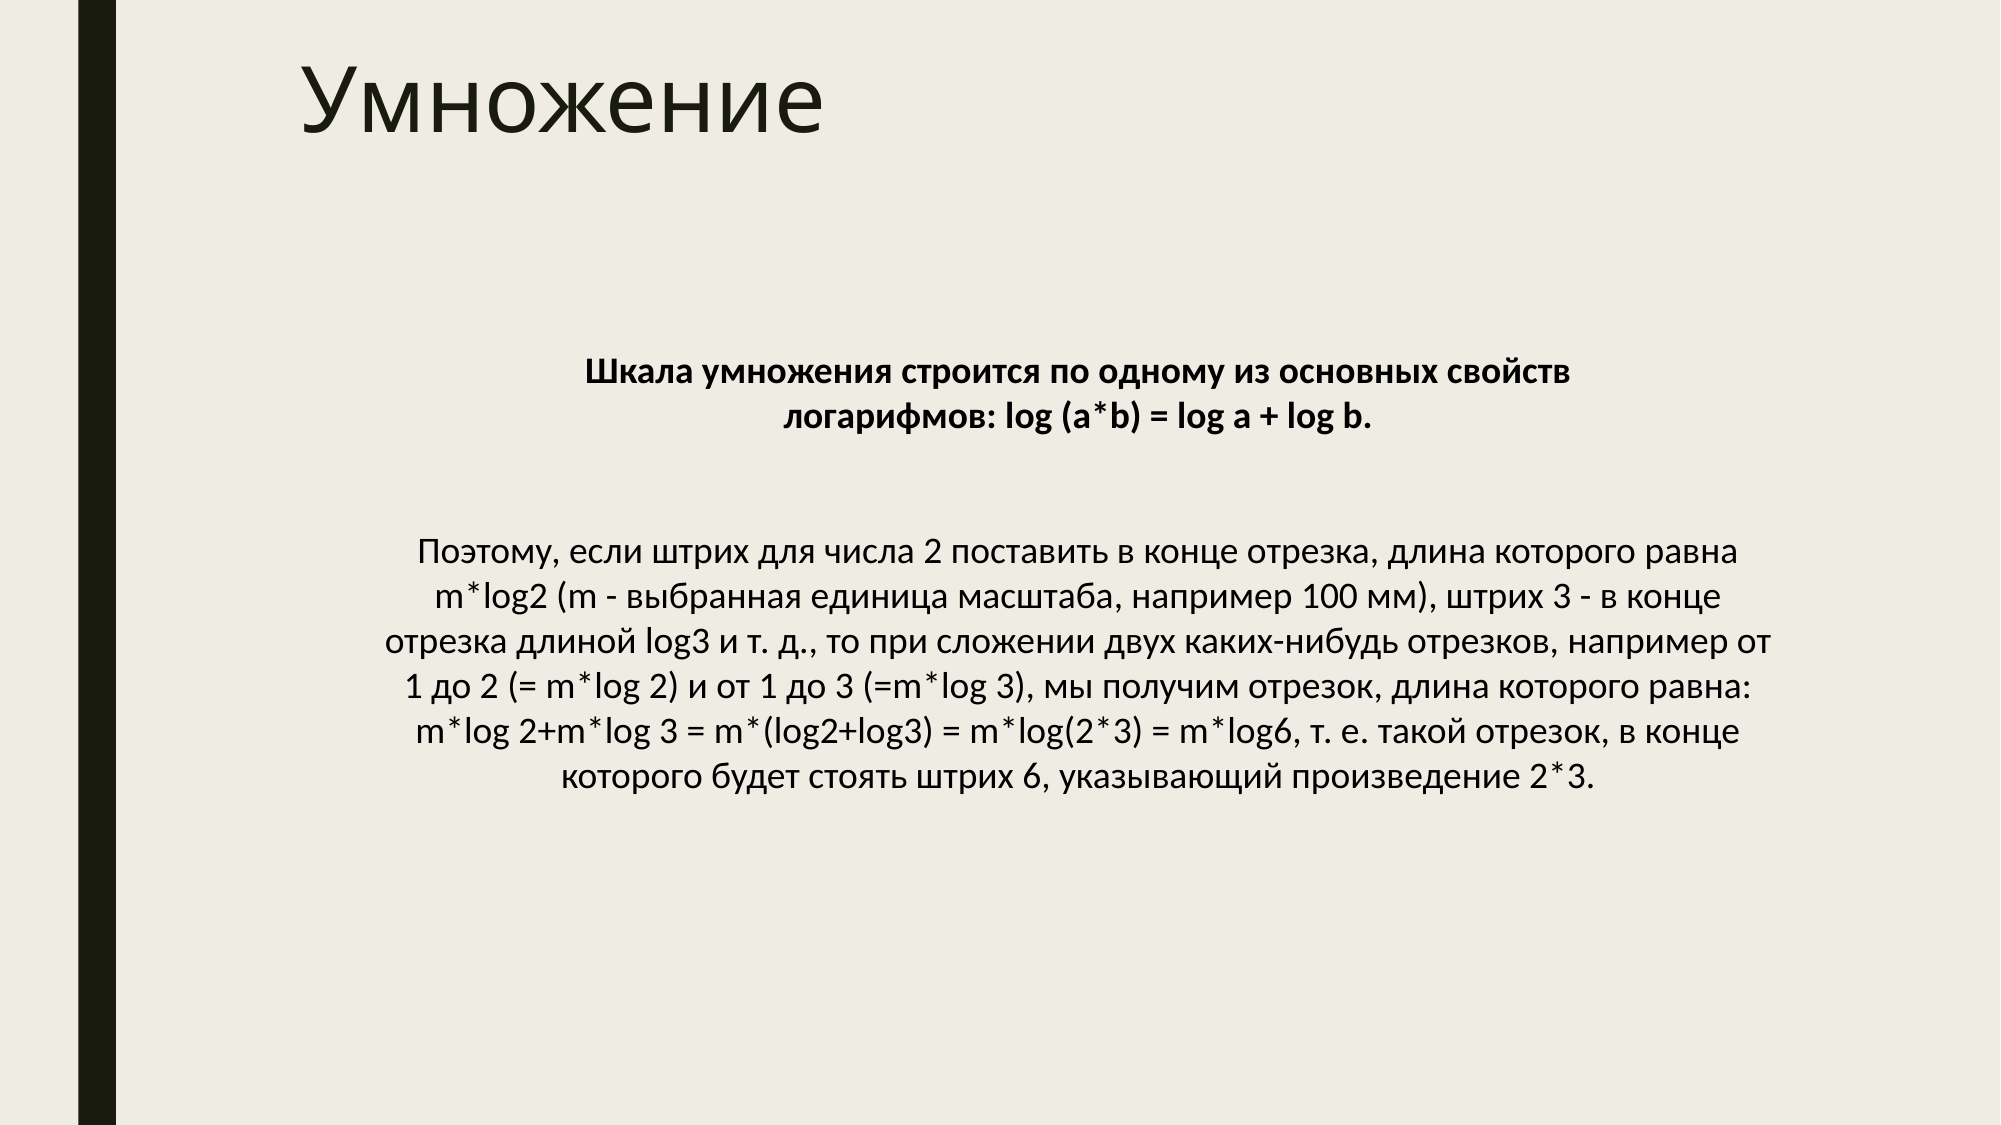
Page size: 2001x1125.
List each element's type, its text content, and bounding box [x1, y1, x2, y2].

title Умножение [285, 47, 1000, 265]
text_box Шкала умножения строится по одному из основных свойств логарифмов: log (a*b) = log a + log b. Поэтому, если штрих для числа 2 поставить в конце отрезка, длина которого равна m*log2 (m - выбранная единица масштаба, например 100 мм), штрих 3 - в конце отрезка длиной log3 и т. д., то при сложении двух каких-нибудь отрезков, например от 1 до 2 (= m*log 2) и от 1 до 3 (=m*log 3), мы получим отрезок, длина которого равна: m*log 2+m*log 3 = m*(log2+log3) = m*log(2*3) = m*log6, т. е. такой отрезок, в конце которого будет стоять штрих 6, указывающий произведение 2*3. [357, 335, 1800, 851]
